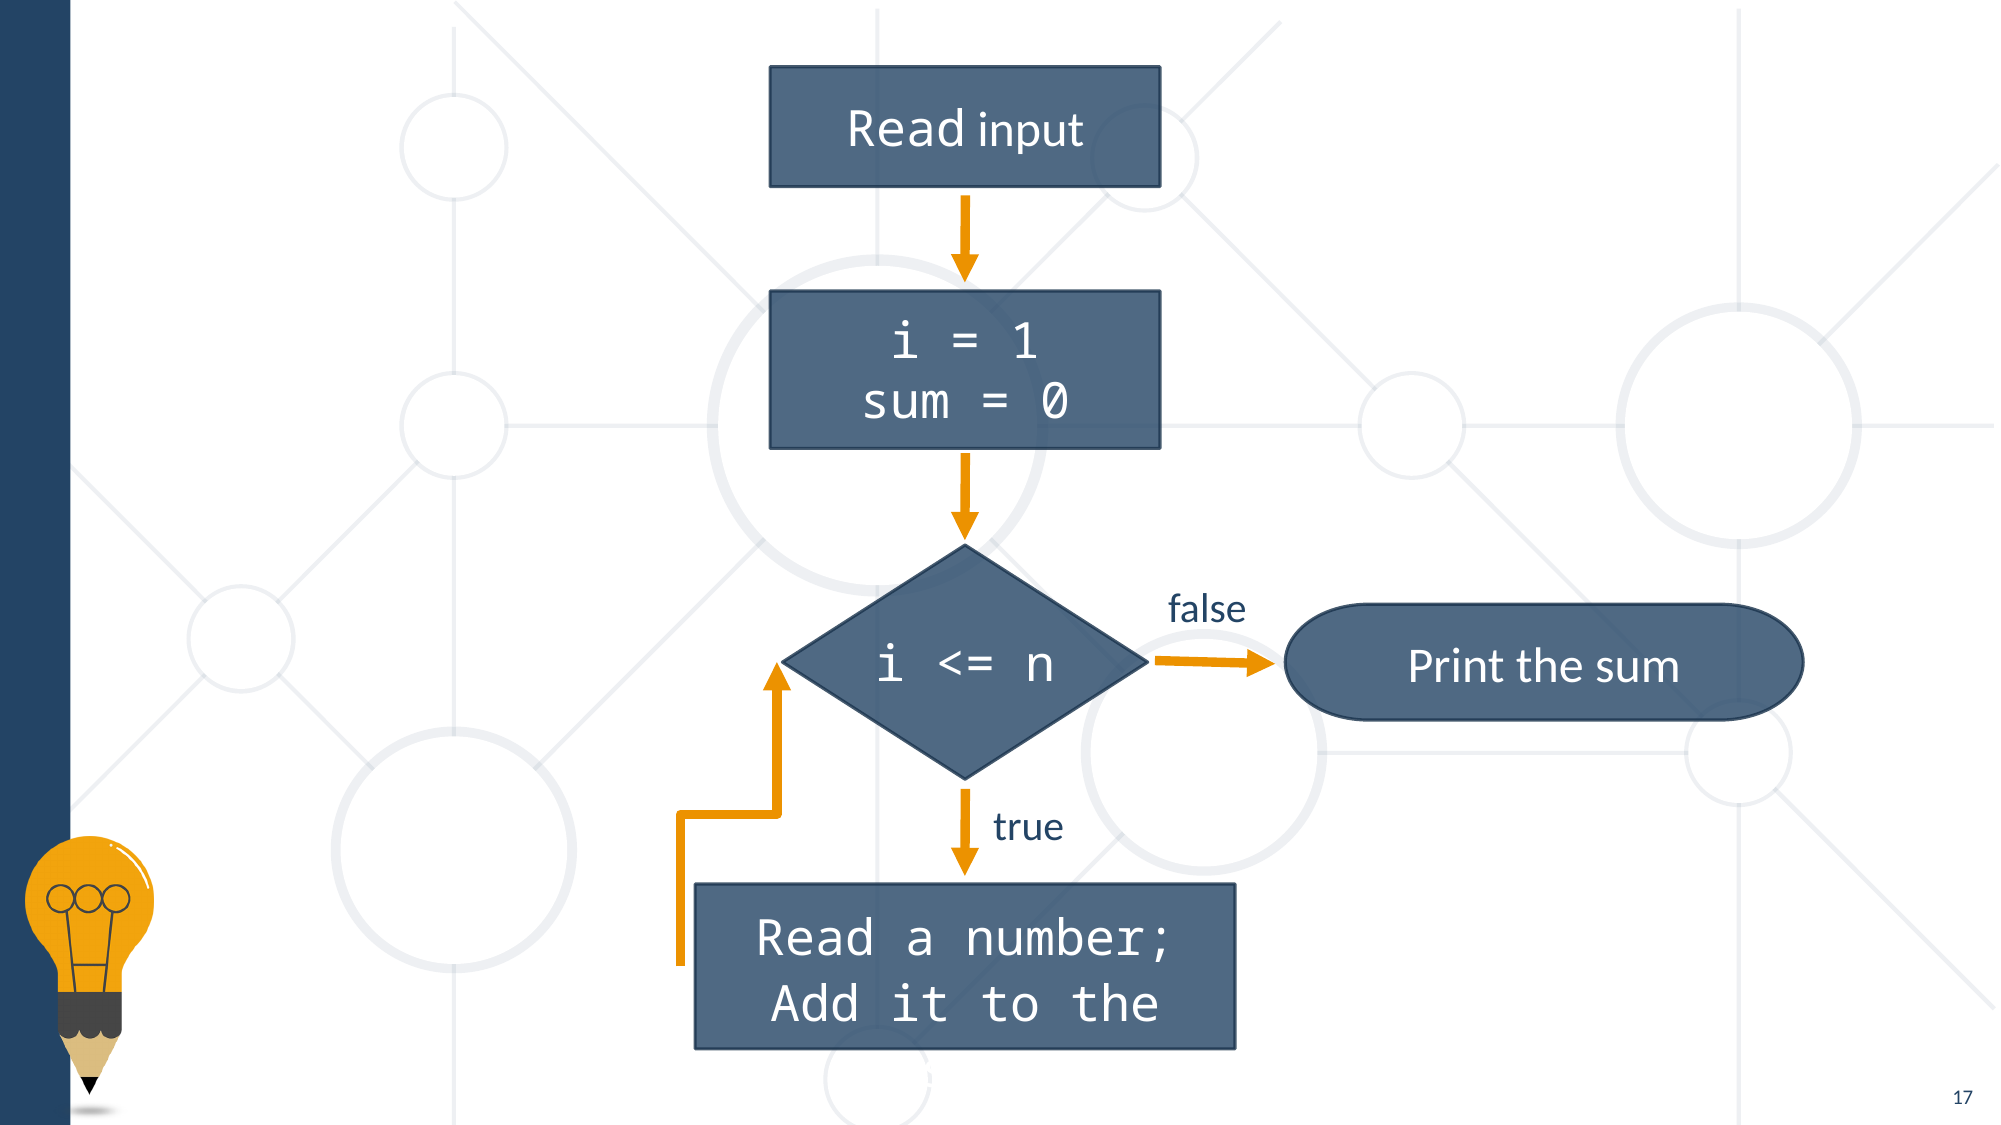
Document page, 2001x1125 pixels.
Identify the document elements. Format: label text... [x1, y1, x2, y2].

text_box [769, 66, 1161, 187]
text_box false [1153, 557, 1271, 649]
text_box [782, 544, 1148, 780]
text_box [1154, 660, 1276, 664]
text_box 17 [1927, 1067, 1989, 1117]
text_box Print the sum [1283, 602, 1806, 723]
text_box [694, 881, 1236, 1052]
text_box true [970, 788, 1096, 866]
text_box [680, 661, 778, 967]
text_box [769, 290, 1161, 449]
picture [25, 836, 154, 1121]
